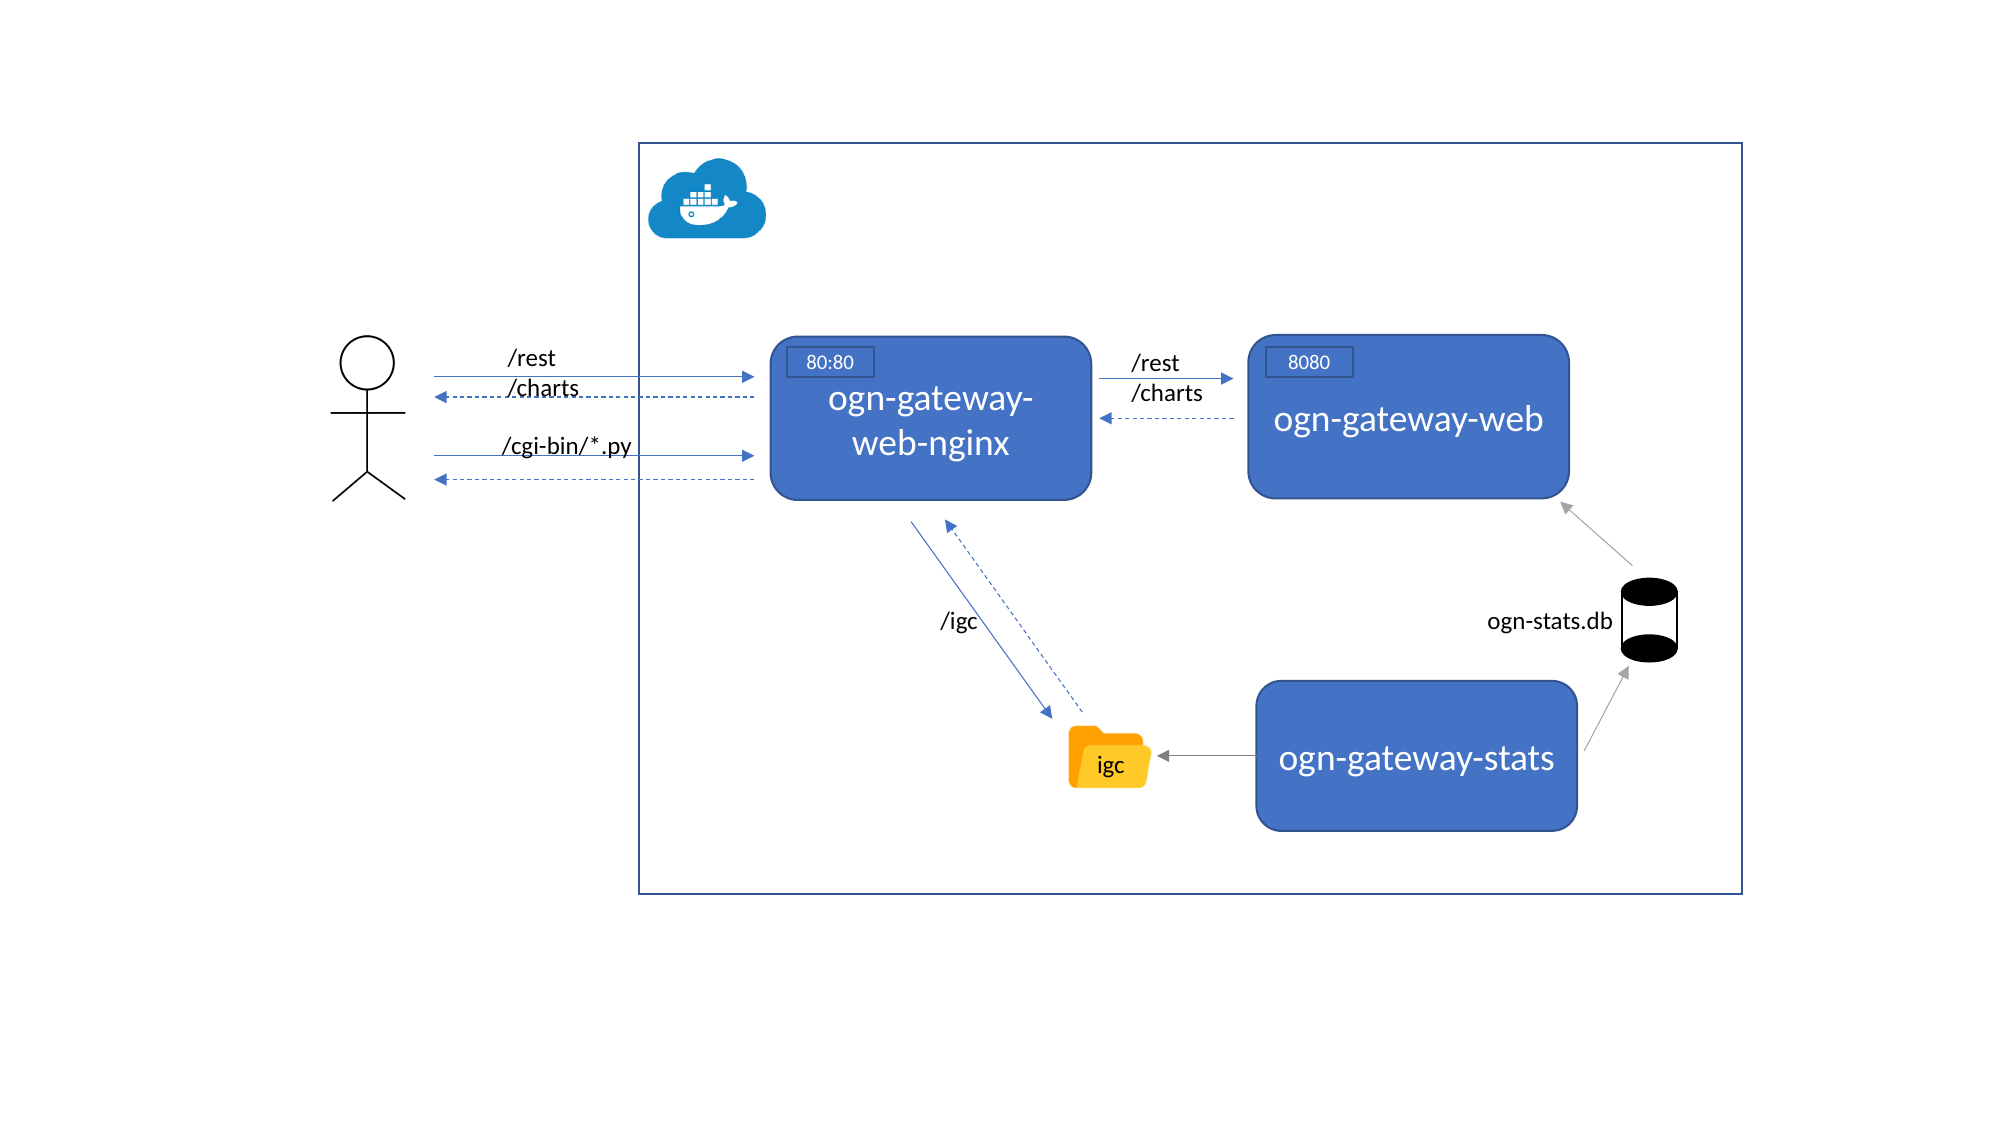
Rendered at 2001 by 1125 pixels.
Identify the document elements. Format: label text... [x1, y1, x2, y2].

text_box /cgi-bin/*.py [516, 422, 662, 455]
text_box ogn-stats.db [1472, 597, 1621, 643]
picture [642, 145, 772, 249]
picture [220, 315, 516, 522]
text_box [1584, 665, 1629, 752]
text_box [1621, 578, 1677, 662]
picture [1052, 718, 1157, 794]
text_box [944, 519, 1083, 713]
text_box /rest /charts [516, 398, 608, 409]
text_box /rest /charts [1116, 338, 1232, 378]
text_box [910, 521, 1053, 719]
text_box 8080 [1265, 346, 1354, 378]
text_box /rest /charts [516, 377, 608, 396]
text_box [638, 142, 1743, 895]
text_box ogn-gateway-stats [1255, 679, 1579, 832]
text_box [1560, 501, 1633, 566]
text_box 80:80 [786, 346, 875, 378]
text_box ogn-gateway-web-nginx [769, 335, 1093, 501]
text_box /cgi-bin/*.py [516, 456, 662, 467]
text_box ogn-gateway-web [1247, 333, 1571, 500]
text_box /rest /charts [1116, 379, 1232, 414]
text_box /rest /charts [516, 333, 608, 376]
